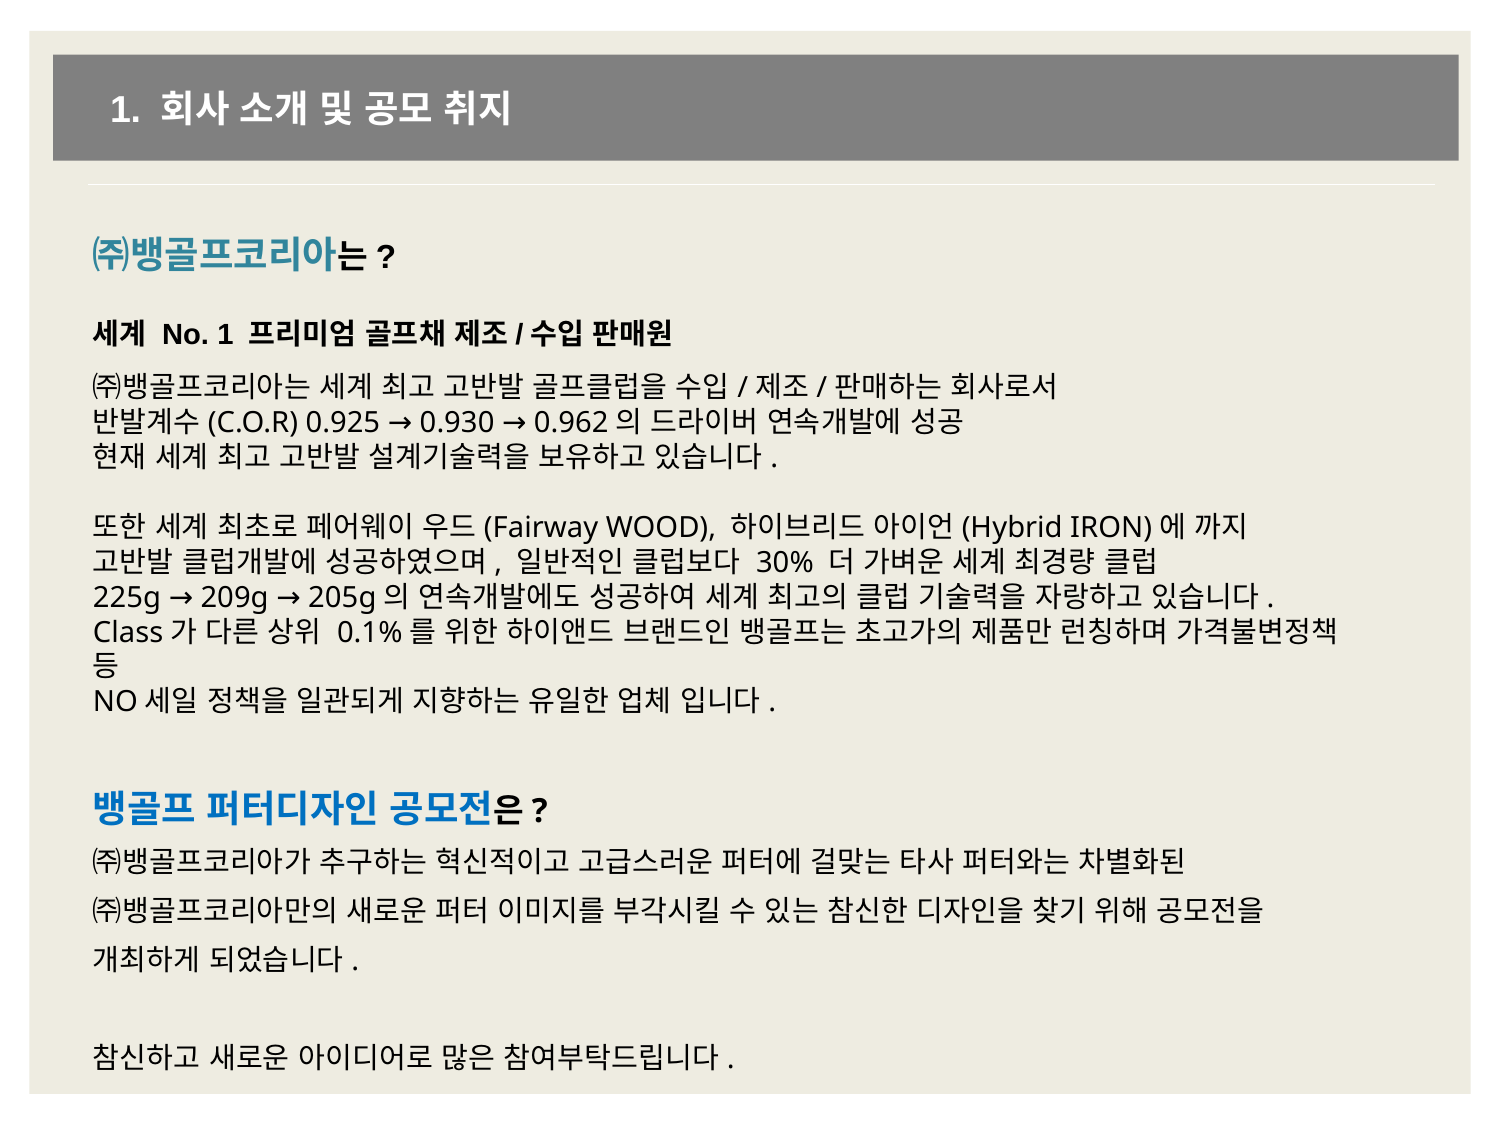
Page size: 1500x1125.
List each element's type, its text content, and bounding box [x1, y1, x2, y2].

text_box [51, 52, 1461, 163]
text_box [27, 29, 1473, 1096]
text_box ㈜뱅골프코리아는? 세계 No. 1 프리미엄 골프채 제조/수입 판매원 ㈜뱅골프코리아는 세계 최고 고반발 골프클럽을 수입/제조/판매하는 회사로서 반발계수(C.O.R) 0.925 → 0.930 → 0.962의 드라이버 연속개발에 성공 현재 세계 최고 고반발 설계기술력을 보유하고 있습니다. 또한 세계 최초로 페어웨이 우드(Fairway WOOD), 하이브리드 아이언(Hybrid IRON)에 까지 고반발 클럽개발에 성공하였으며, 일반적인 클럽보다 30% 더 가벼운 세계 최경량 클럽 225g → 209g → 205g의 연속개발에도 성공하여 세계 최고의 클럽 기술력을 자랑하고 있습니다. Class가 다른 상위 0.1%를 위한 하이앤드 브랜드인 뱅골프는 초고가의 제품만 런칭하며 가격불변정책 등 NO세일 정책을 일관되게 지향하는 유일한 업체 입니다. 뱅골프 퍼터디자인 공모전은? ㈜뱅골프코리아가 추구하는 혁신적이고 고급스러운 퍼터에 걸맞는 타사 퍼터와는 차별화된 ㈜뱅골프코리아만의 새로운 퍼터 이미지를 부각시킬 수 있는 참신한 디자인을 찾기 위해 공모전을 개최하게 되었습니다. 참신하고 새로운 아이디어로 많은 참여부탁드립니다. [78, 223, 1372, 1082]
text_box 1. 회사 소개 및 공모 취지 [95, 78, 529, 138]
